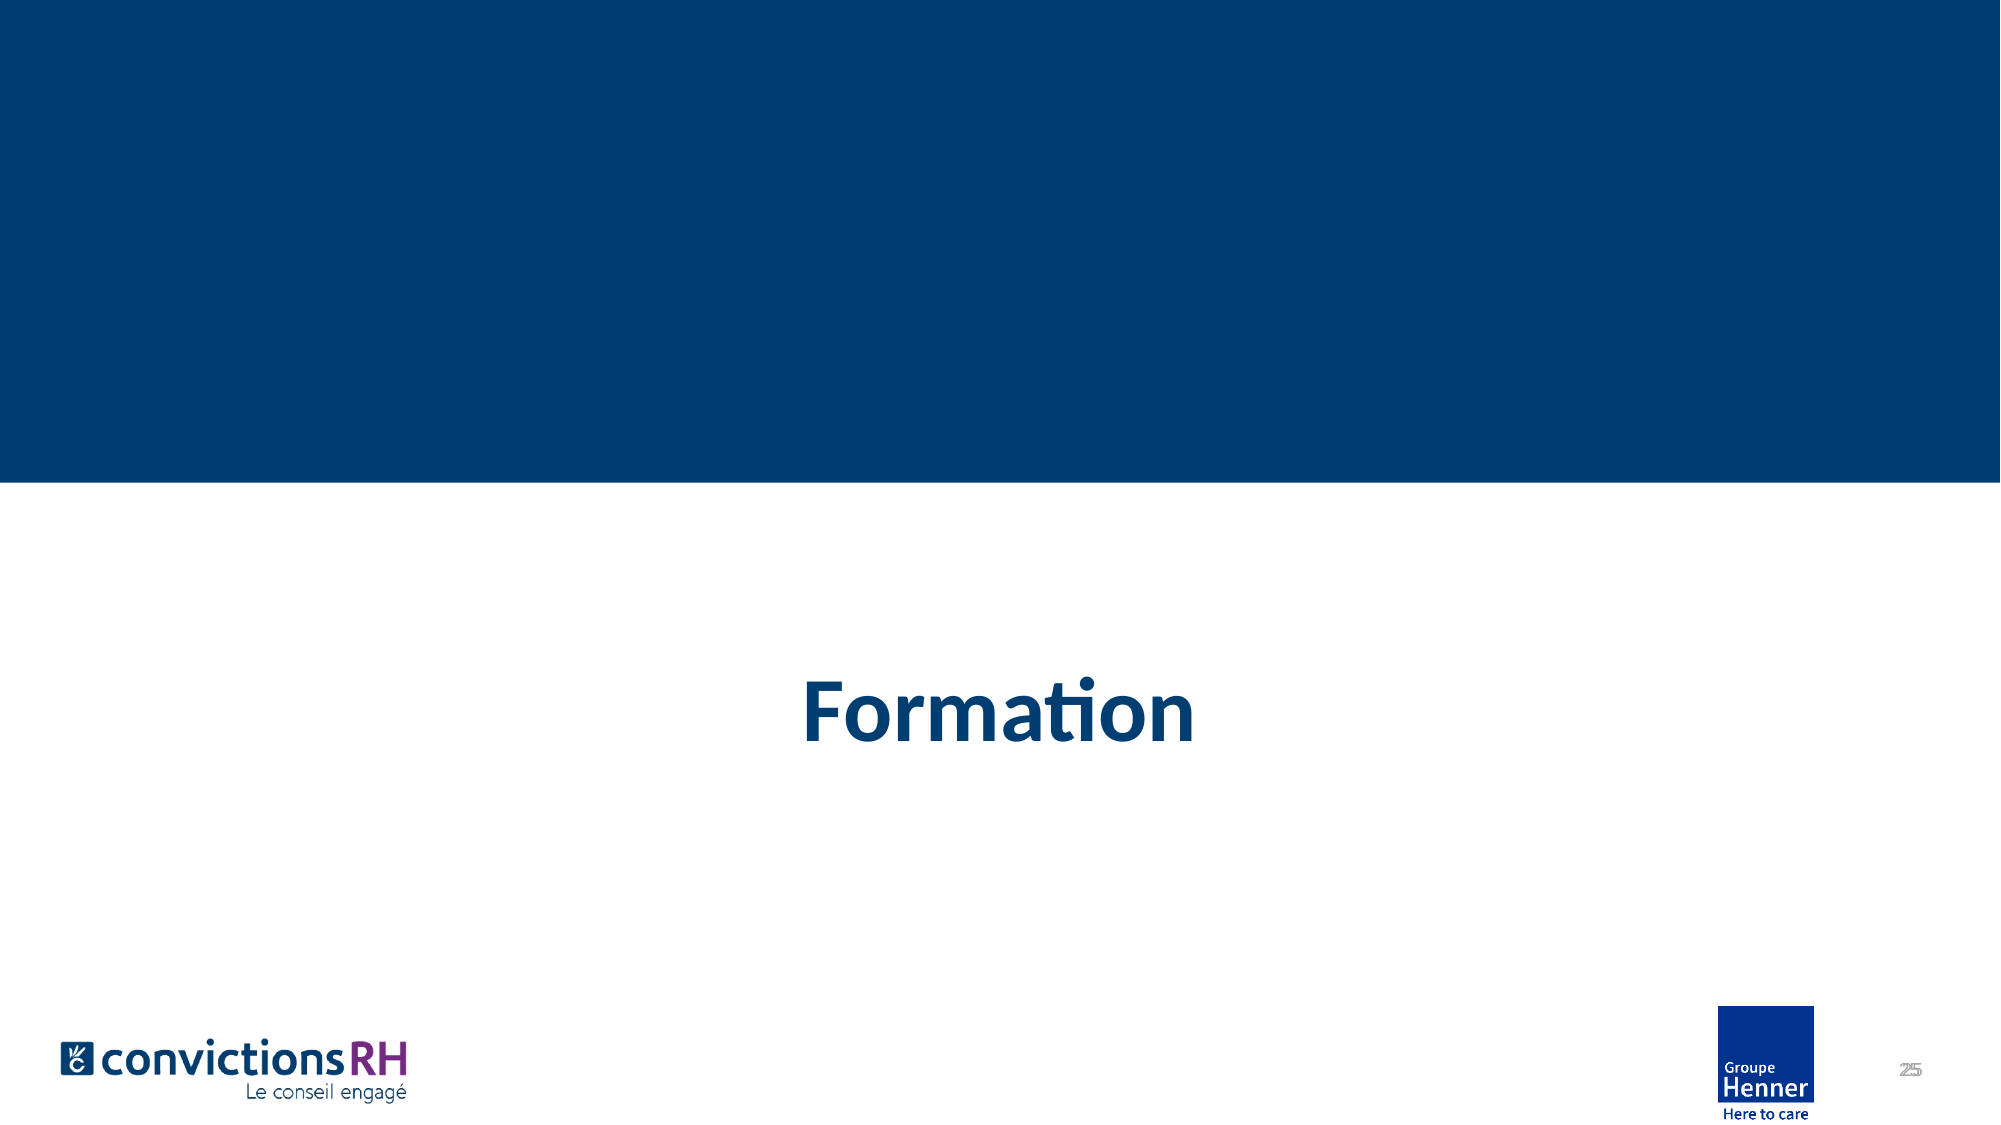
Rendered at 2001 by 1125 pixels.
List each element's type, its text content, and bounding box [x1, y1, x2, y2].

text_box Formation [237, 642, 1763, 767]
text_box [0, 0, 2000, 485]
text_box 25 [1833, 1057, 1921, 1080]
picture [1718, 1006, 1814, 1125]
picture [44, 1025, 422, 1115]
